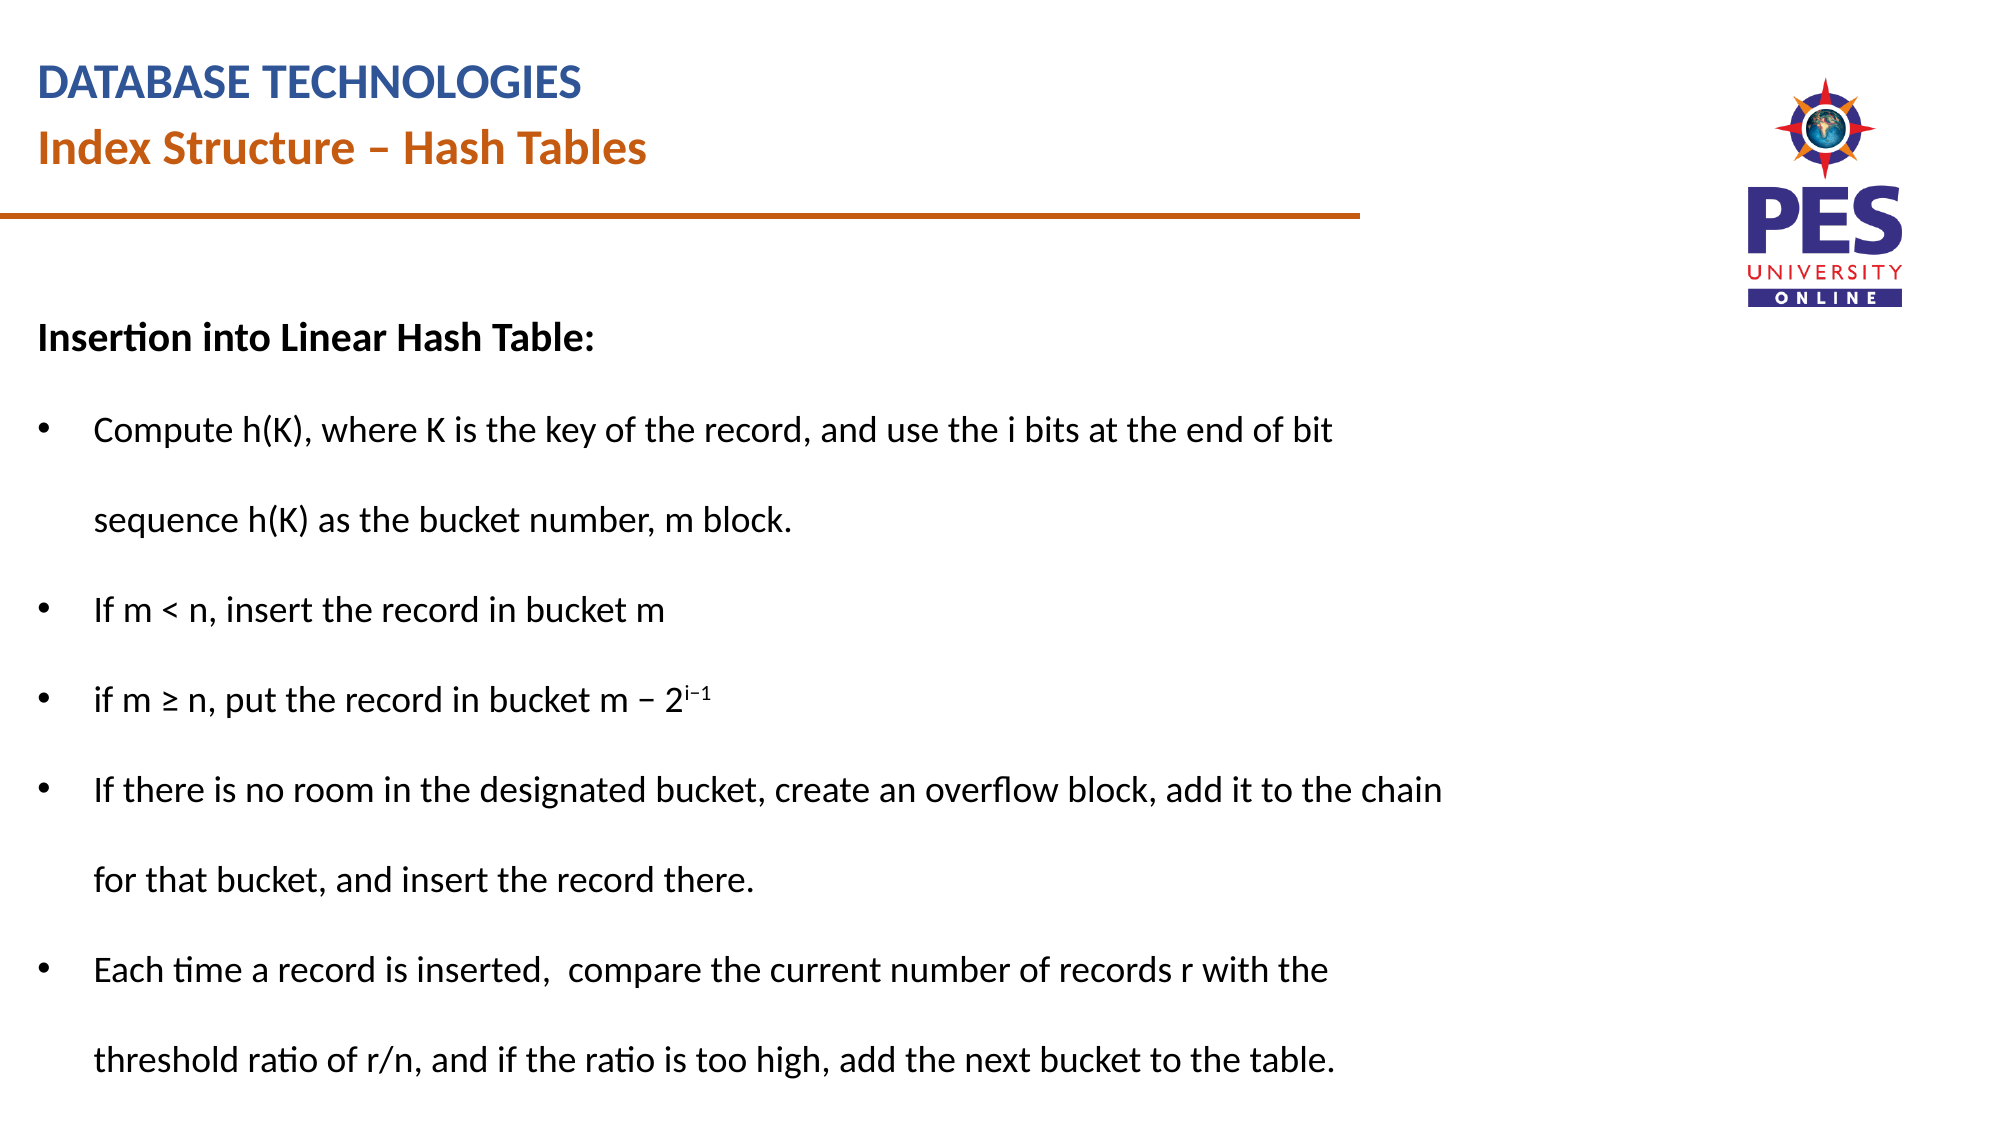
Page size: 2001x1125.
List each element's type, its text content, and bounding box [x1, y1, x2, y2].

text_box Index Structure – Hash Tables [22, 106, 1335, 182]
text_box Insertion into Linear Hash Table: Compute h(K), where K is the key of the record, and use the i bits at the end of bit sequence h(K) as the bucket number, m block. If m < n, insert the record in bucket m if m ≥ n, put the record in bucket m − 2i−1 If there is no room in the designated bucket, create an overflow block, add it to the chain for that bucket, and insert the record there. Each time a record is inserted, compare the current number of records r with the threshold ratio of r/n, and if the ratio is too high, add the next bucket to the table. [22, 252, 1479, 1087]
text_box DATABASE TECHNOLOGIES [22, 41, 1253, 117]
picture [1748, 76, 1902, 307]
